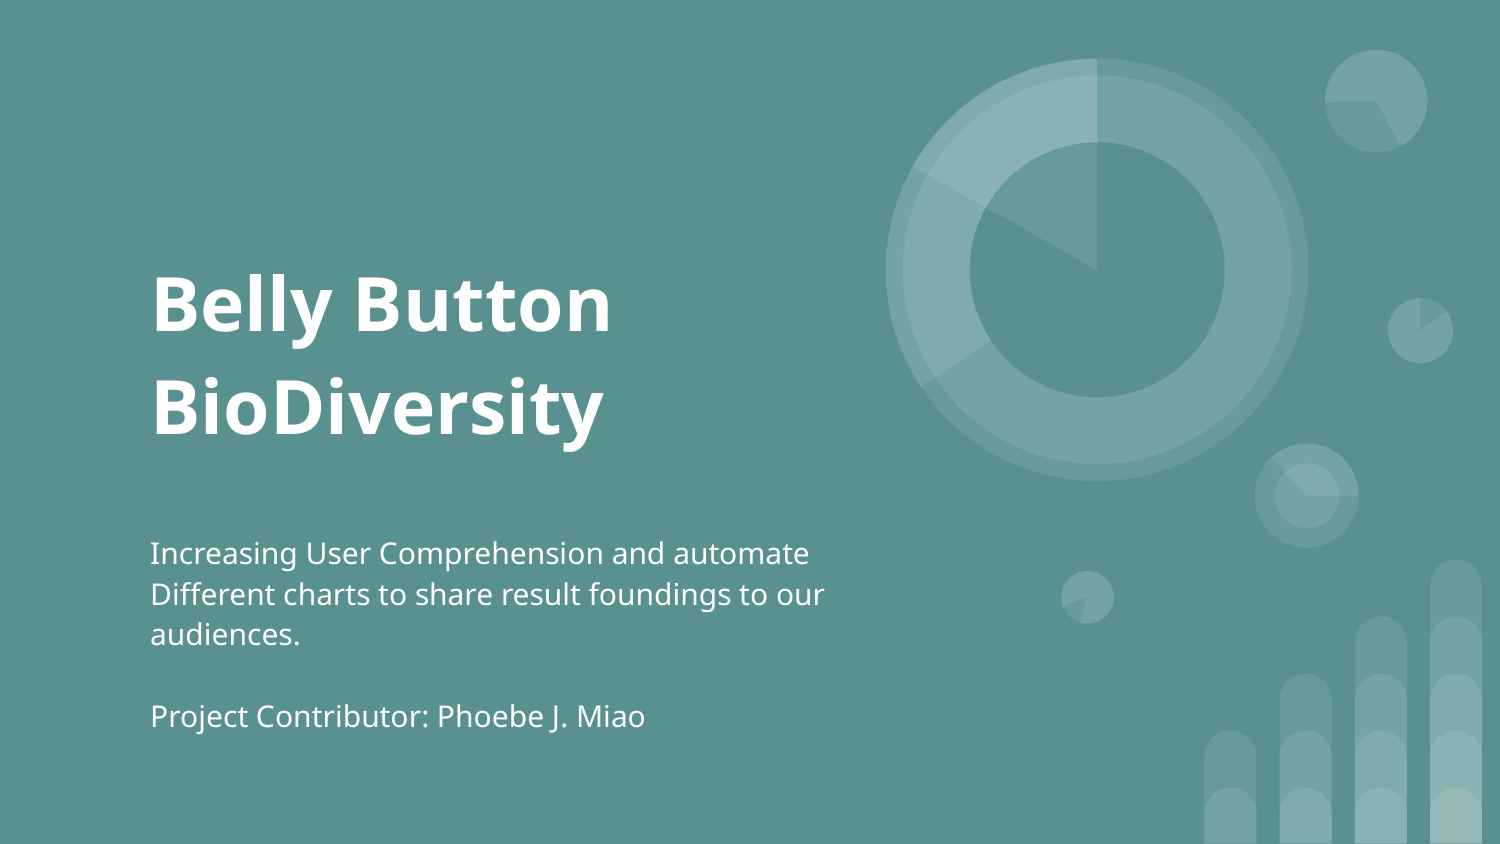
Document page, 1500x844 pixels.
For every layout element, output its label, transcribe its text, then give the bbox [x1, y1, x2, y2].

title Belly Button BioDiversity [135, 200, 834, 508]
subtitle Increasing User Comprehension and automate Different charts to share result foundings to our audiences. Project Contributor: Phoebe J. Miao [135, 517, 913, 752]
